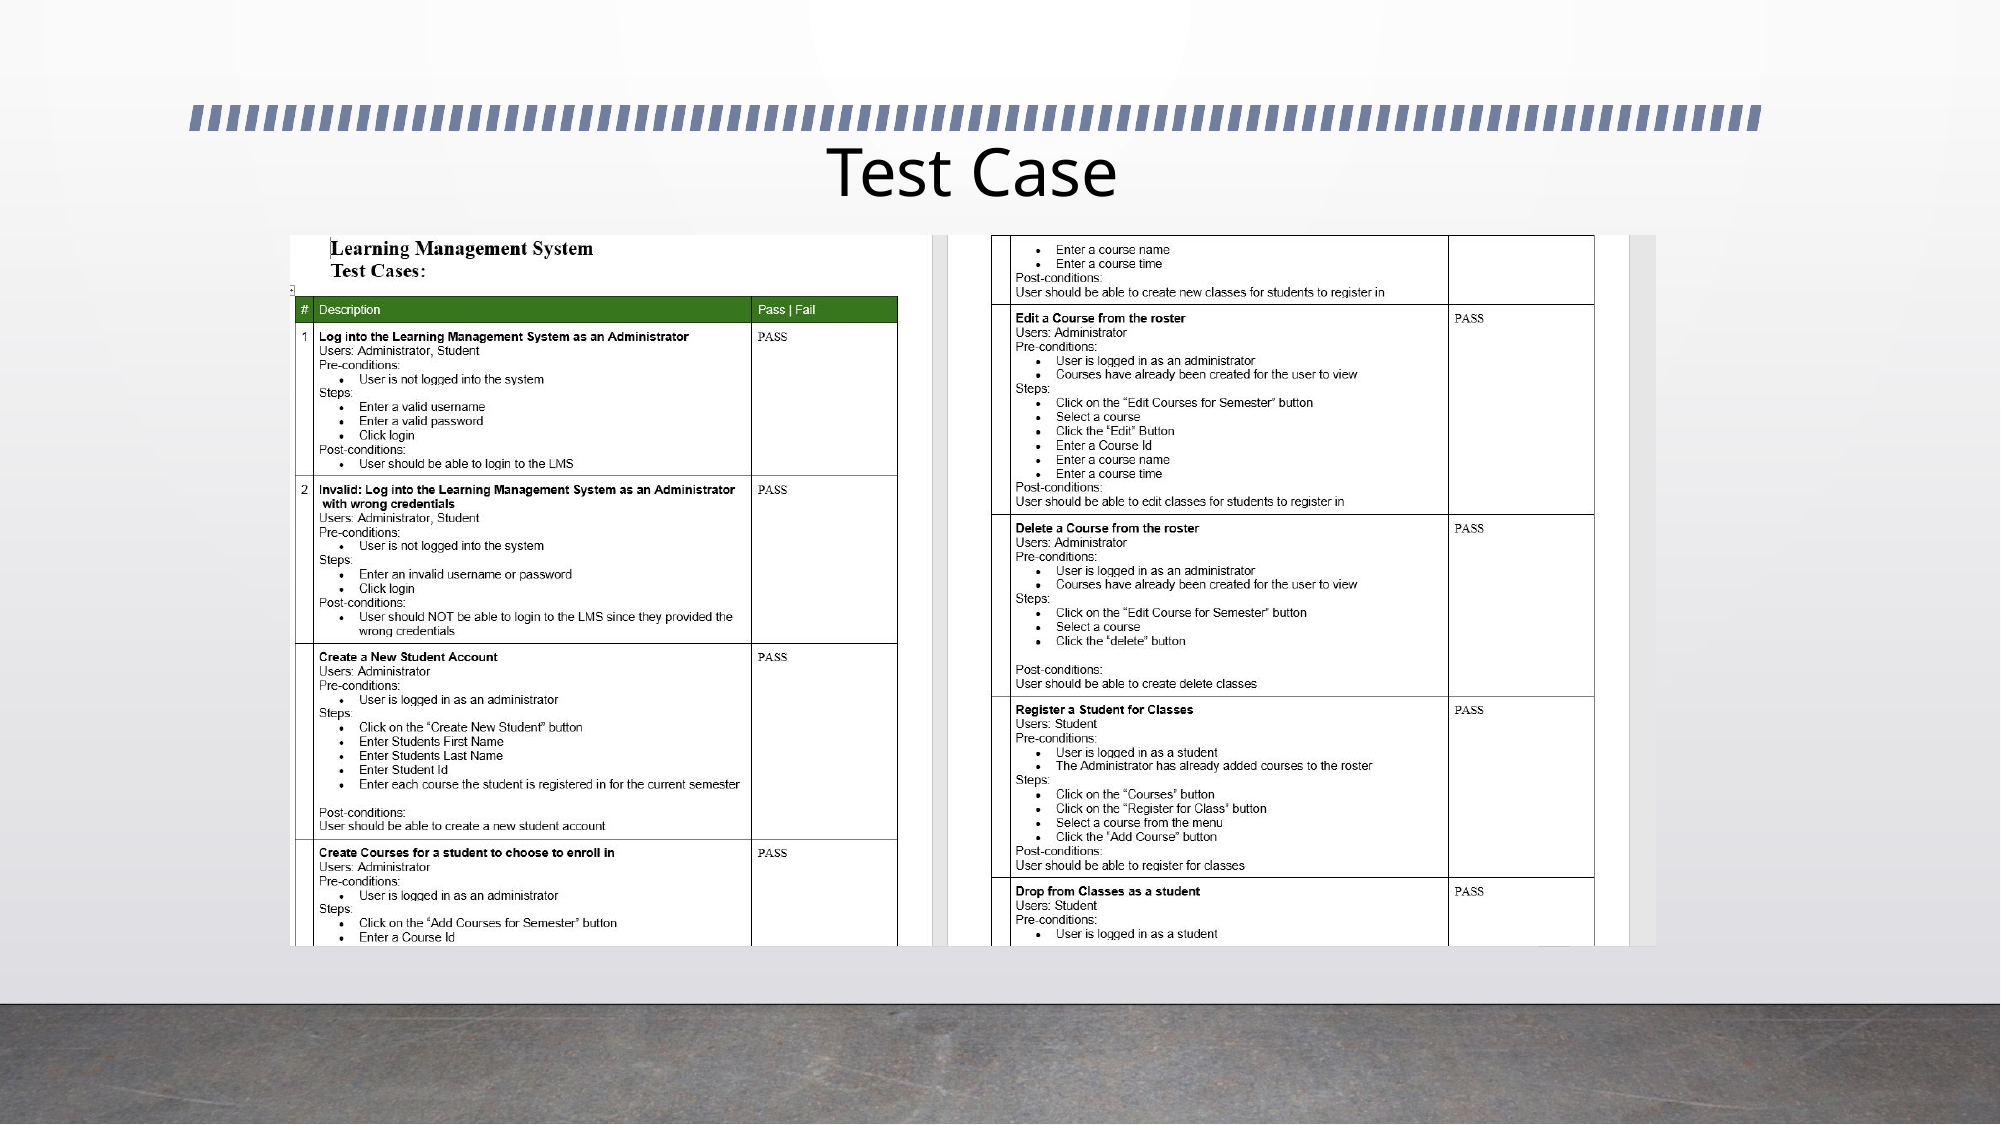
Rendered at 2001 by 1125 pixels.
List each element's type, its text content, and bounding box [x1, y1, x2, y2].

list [290, 235, 1656, 948]
title Test Case [185, 131, 1761, 304]
picture [0, 1004, 2000, 1124]
